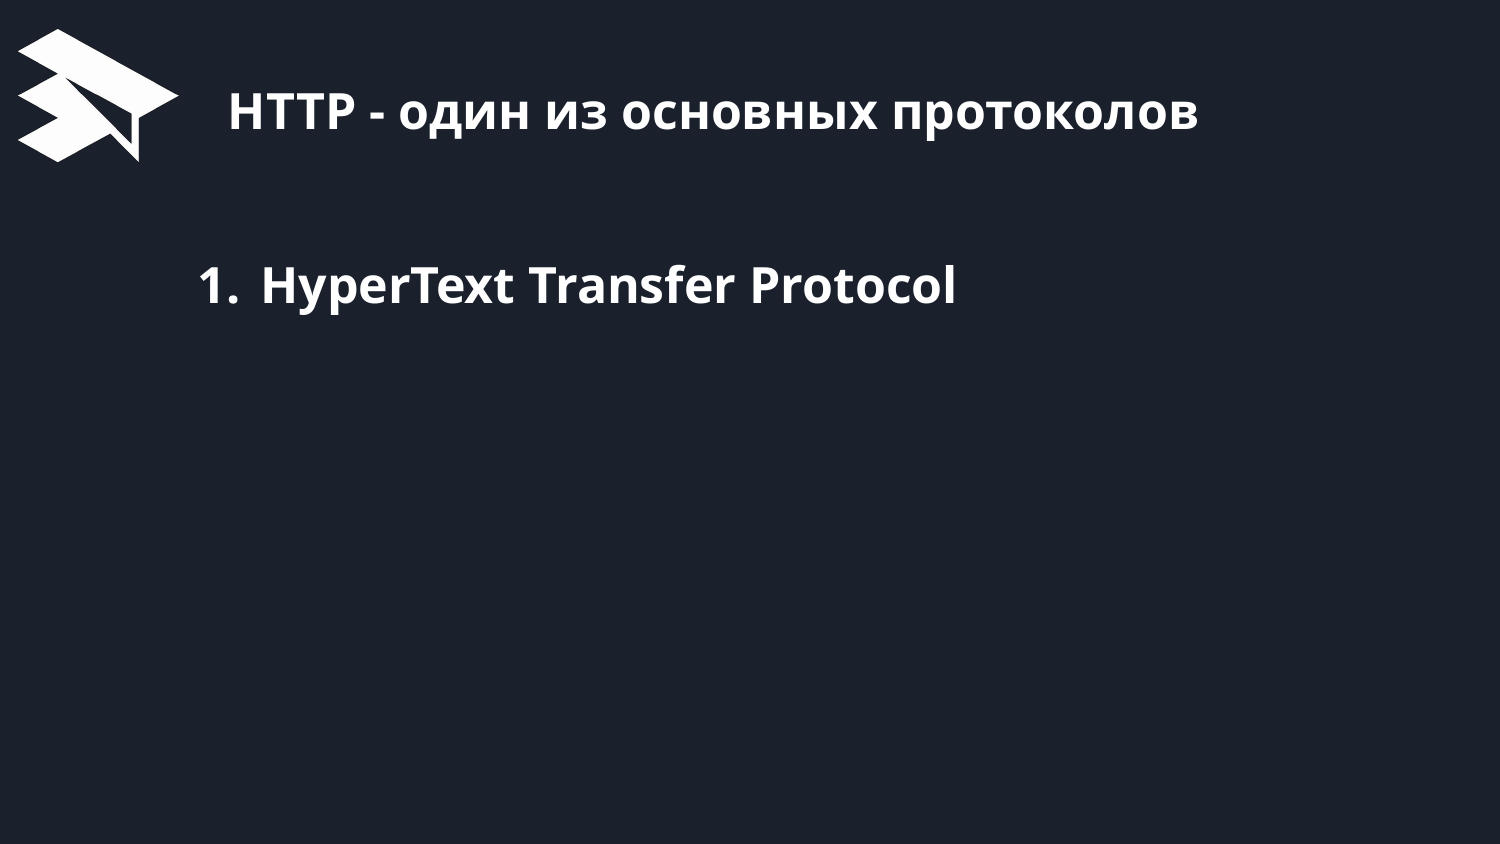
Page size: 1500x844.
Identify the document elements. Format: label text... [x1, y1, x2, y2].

text_box HyperText Transfer Protocol [170, 238, 1330, 767]
title HTTP - один из основных протоколов [212, 64, 1368, 215]
picture [0, 0, 194, 190]
